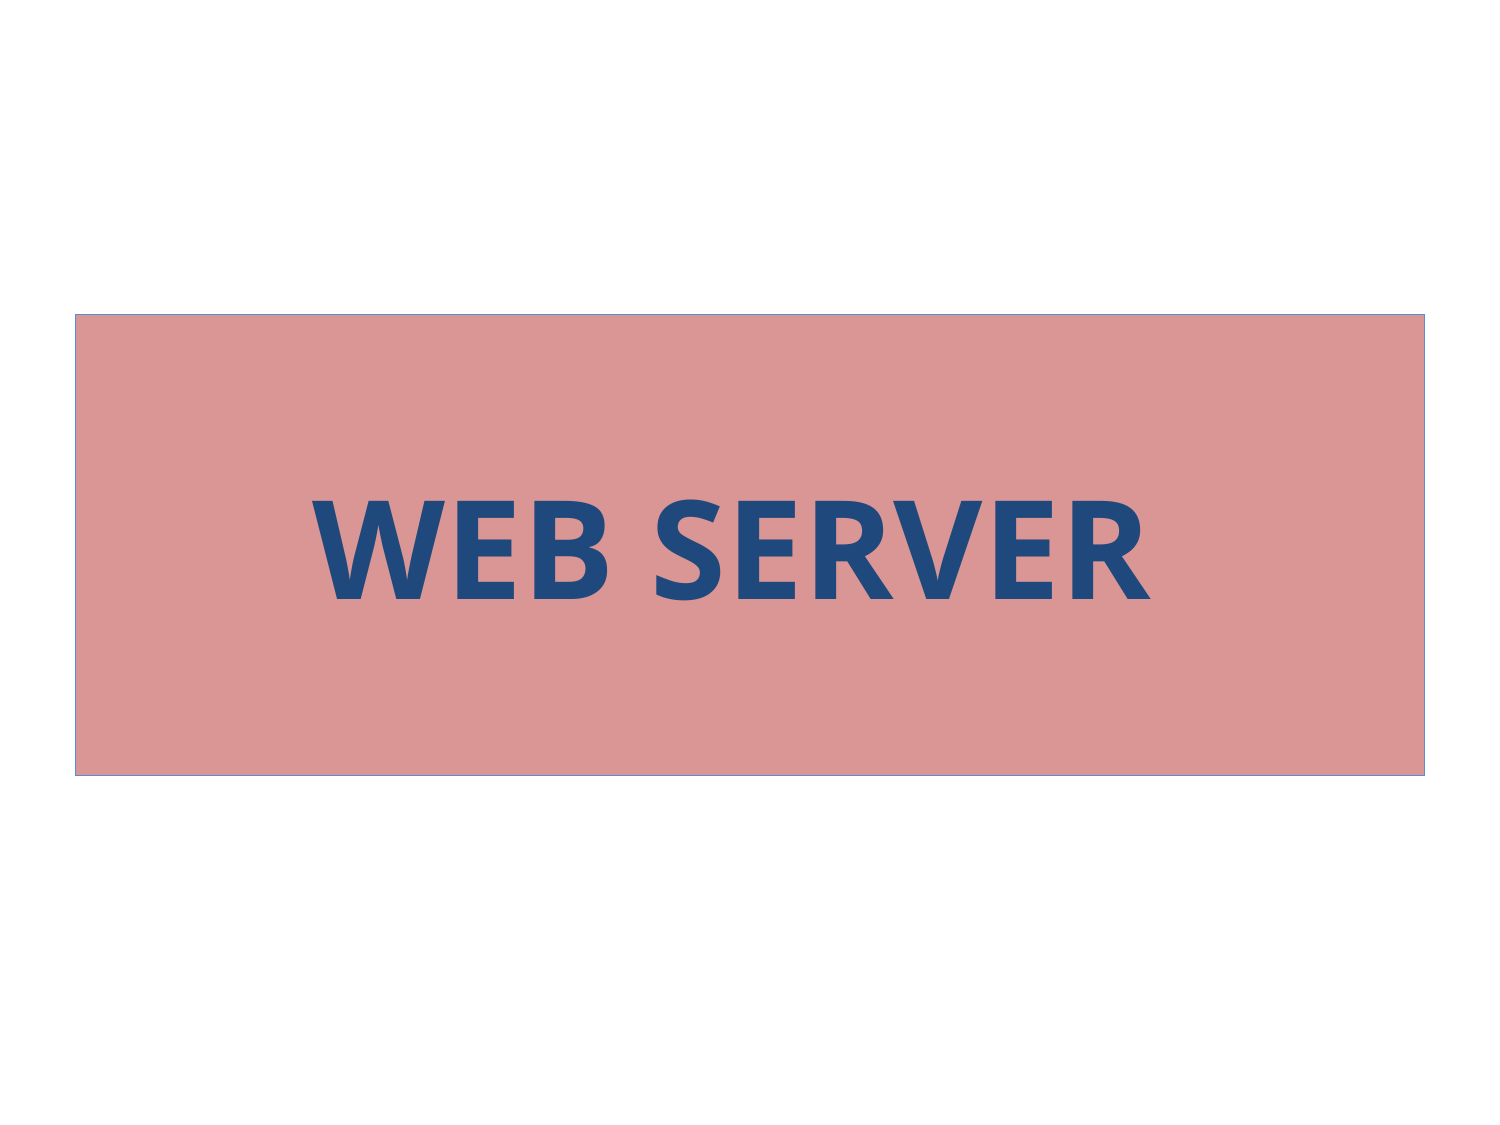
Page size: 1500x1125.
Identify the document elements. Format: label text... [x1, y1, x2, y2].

title WEB SERVER [75, 314, 1425, 776]
